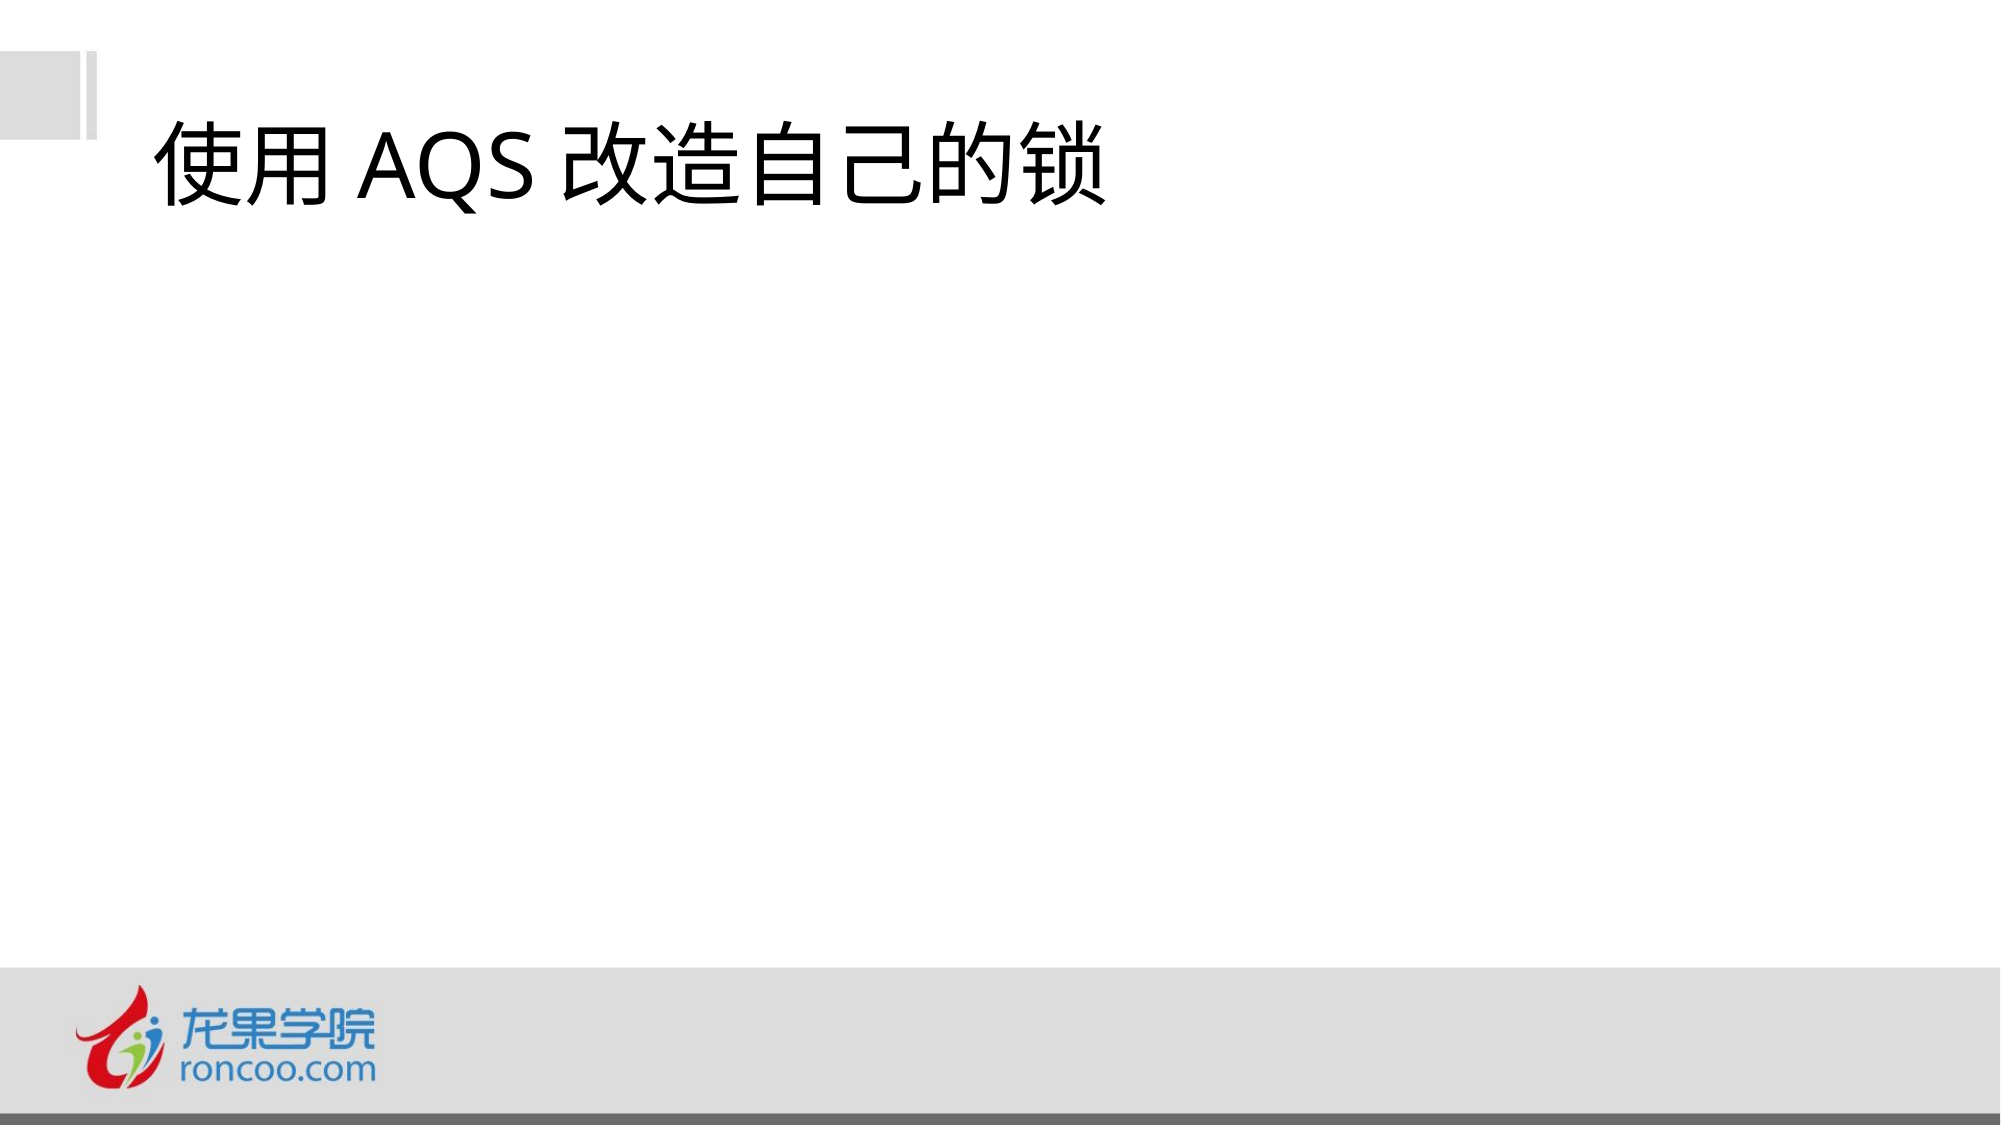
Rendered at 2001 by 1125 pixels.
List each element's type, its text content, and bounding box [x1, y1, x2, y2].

picture [0, 0, 2001, 1125]
title 使用AQS改造自己的锁 [137, 59, 1863, 278]
